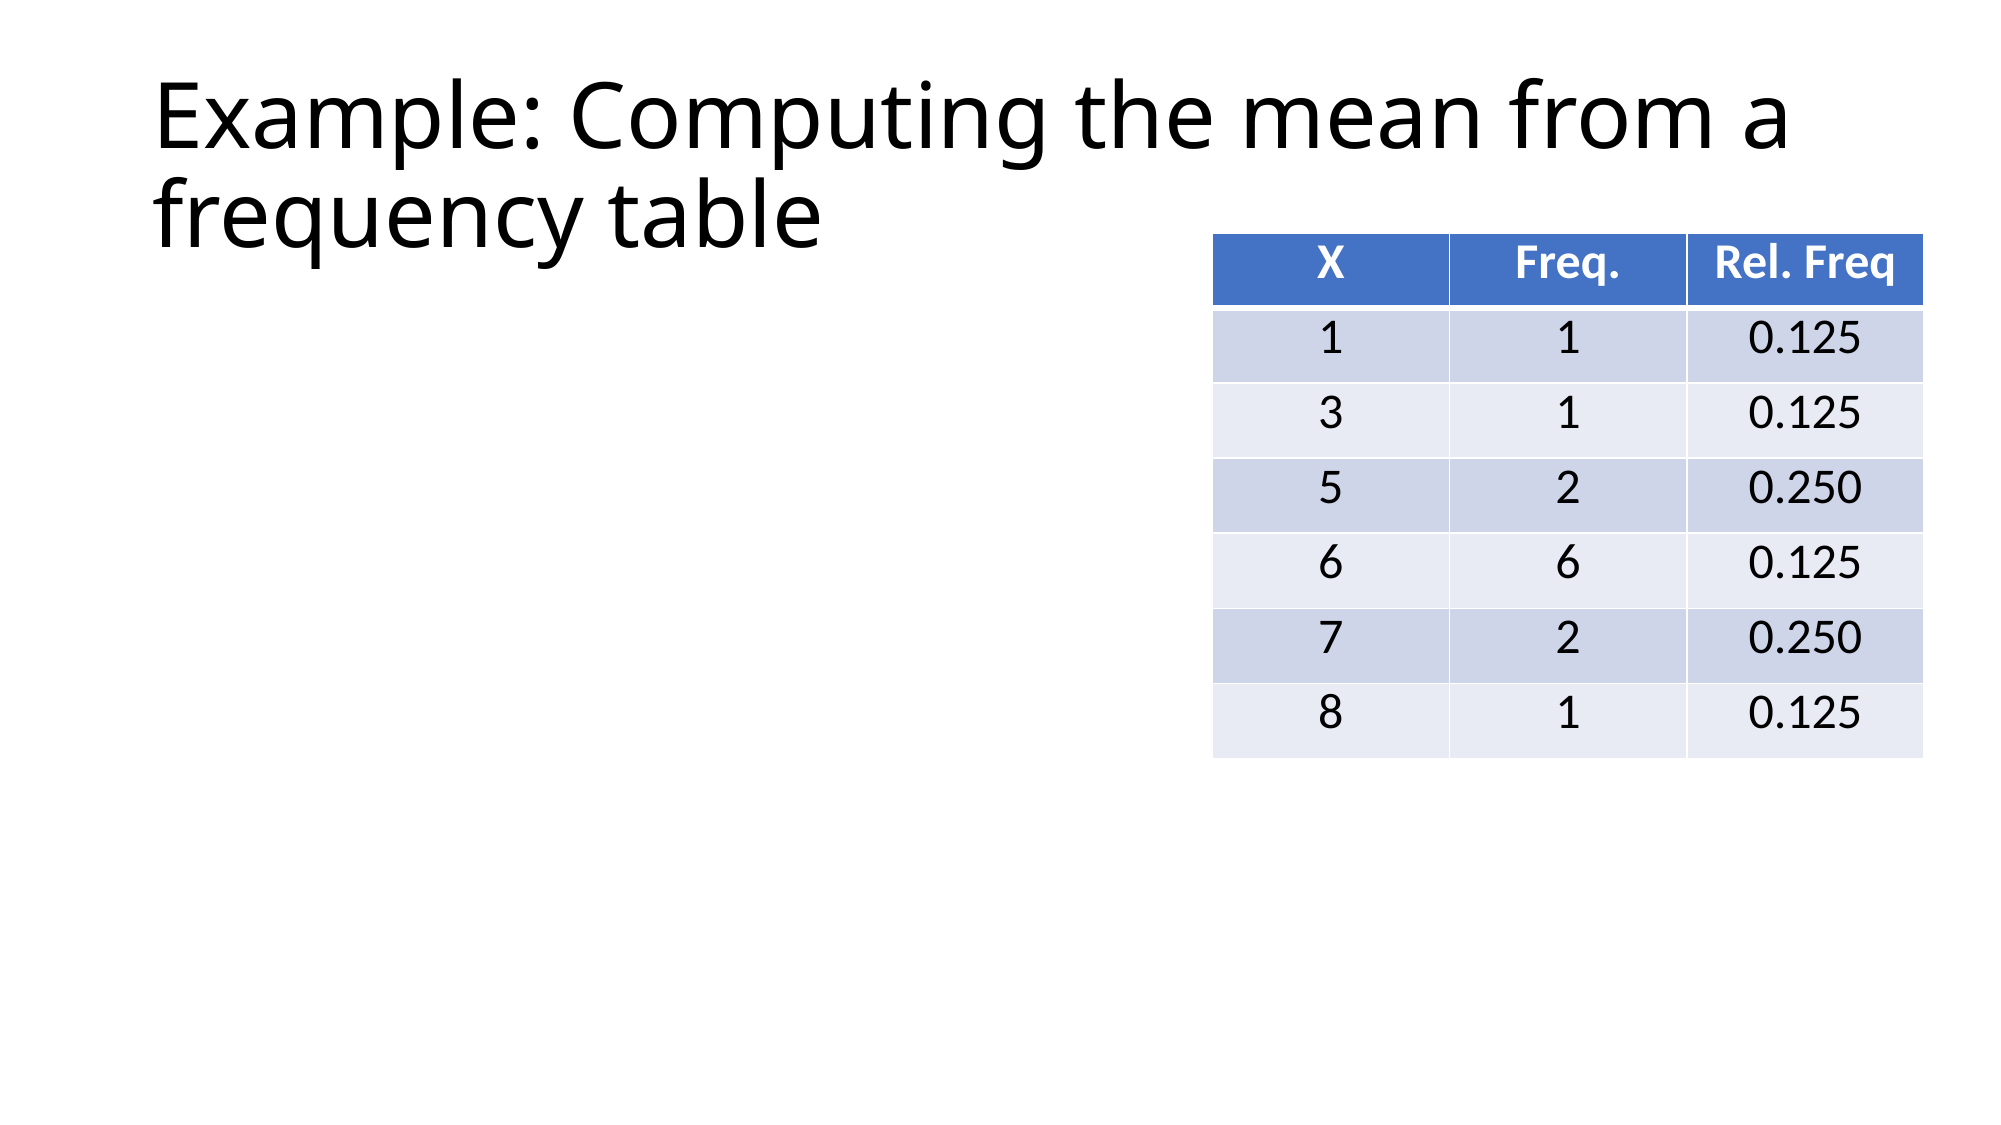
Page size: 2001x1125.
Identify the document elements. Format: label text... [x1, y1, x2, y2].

table_header Rel. Freq [1688, 234, 1923, 305]
table_cell 2 [1450, 609, 1686, 683]
table_cell 0.125 [1688, 384, 1923, 457]
table_cell 0.250 [1688, 609, 1923, 683]
table_cell 7 [1213, 609, 1449, 683]
table_cell 6 [1450, 534, 1686, 608]
table_header Freq. [1450, 234, 1686, 305]
table_cell 1 [1450, 684, 1686, 758]
table_cell 0.125 [1688, 534, 1923, 608]
table_cell 1 [1213, 311, 1449, 382]
table_cell 2 [1450, 459, 1686, 532]
table_cell 0.125 [1688, 311, 1923, 382]
table_cell 0.250 [1688, 459, 1923, 532]
table_cell 3 [1213, 384, 1449, 457]
table_cell 0.125 [1688, 684, 1923, 758]
title Example: Computing the mean from a frequency table [137, 59, 1863, 278]
table_header X [1213, 234, 1449, 305]
table_cell 1 [1450, 311, 1686, 382]
table_cell 1 [1450, 384, 1686, 457]
table_cell 8 [1213, 684, 1449, 758]
table_cell 6 [1213, 534, 1449, 608]
table_cell 5 [1213, 459, 1449, 532]
